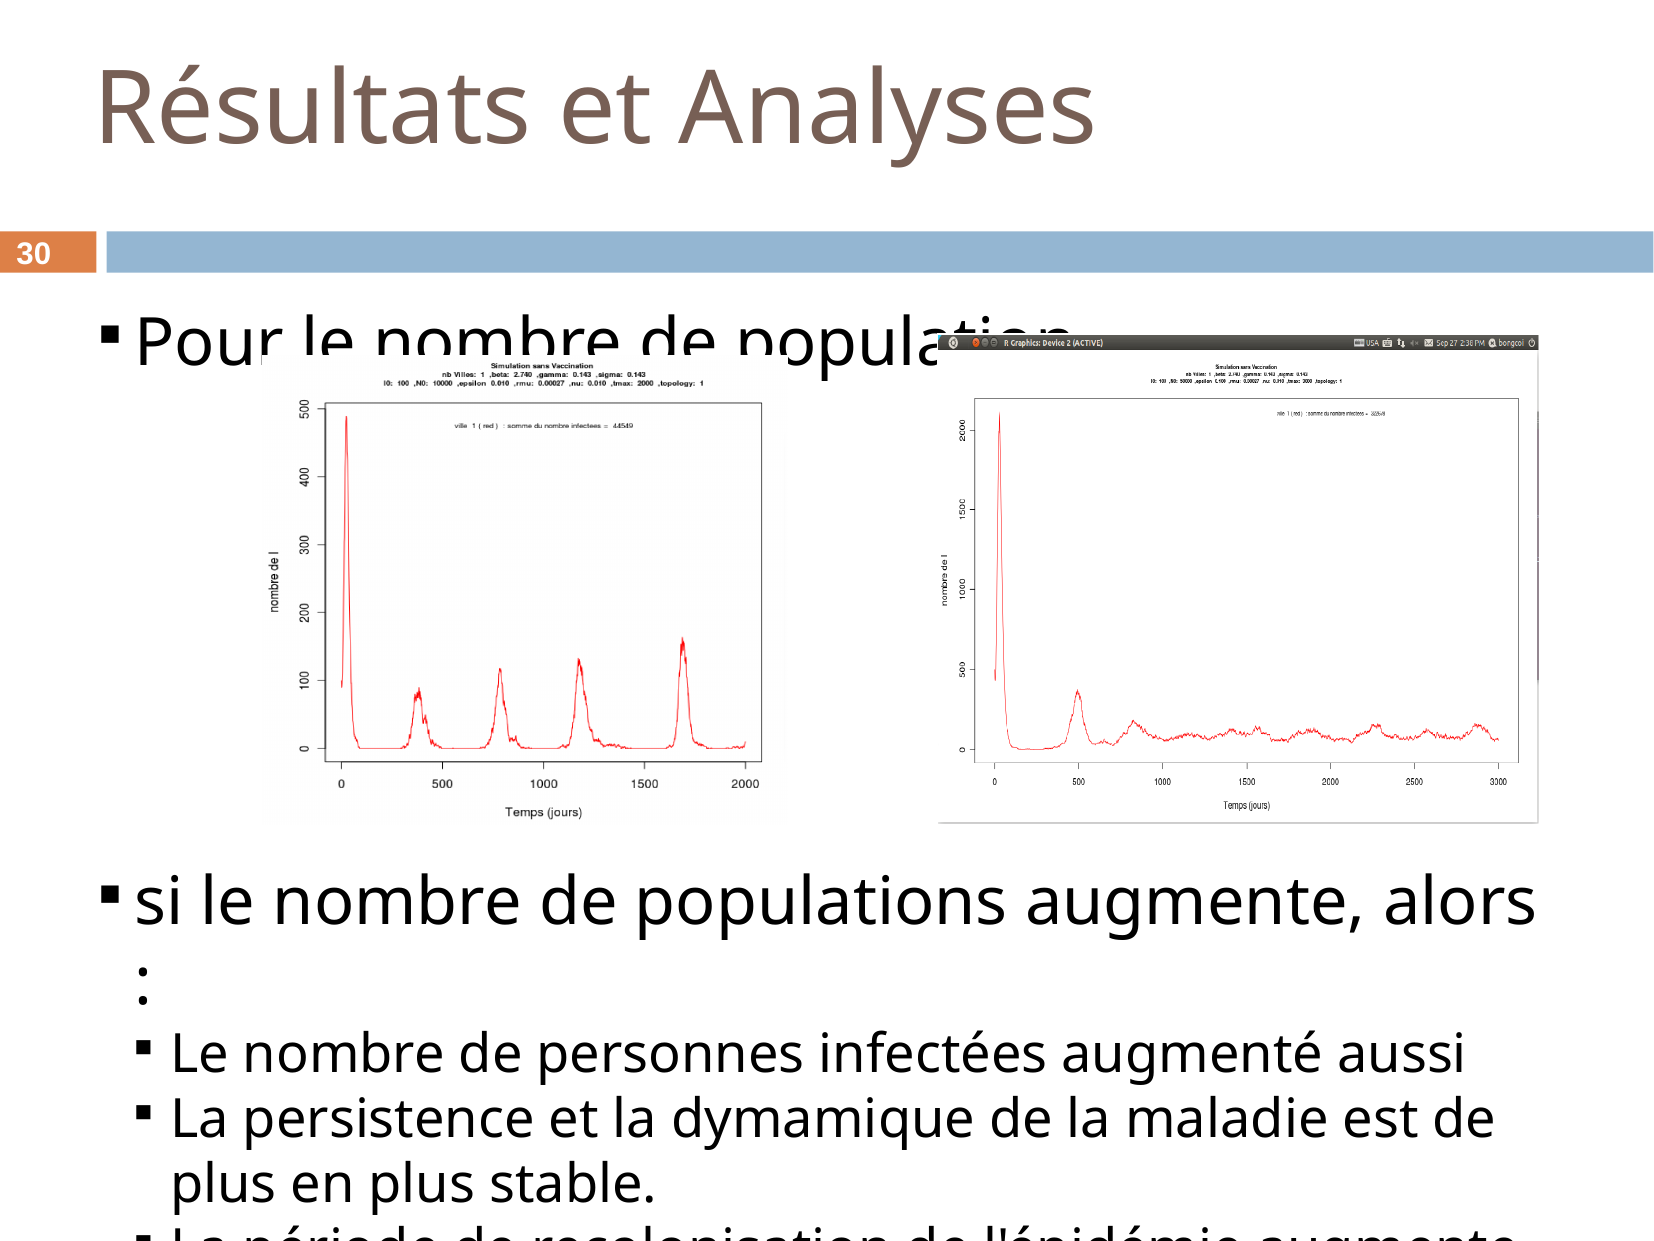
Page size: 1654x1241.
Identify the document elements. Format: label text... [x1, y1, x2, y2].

text_box Résultats et Analyses [76, 0, 1565, 207]
text_box Pour le nombre de population si le nombre de populations augmente, alors : Le nombre de personnes infectées augmenté aussi La persistence et la dymamique de la maladie est de plus en plus stable. La période de recolonisation de l'épidémie augmente. [82, 290, 1571, 1146]
text_box <number> [0, 230, 97, 275]
picture [262, 354, 788, 826]
picture [937, 333, 1542, 826]
